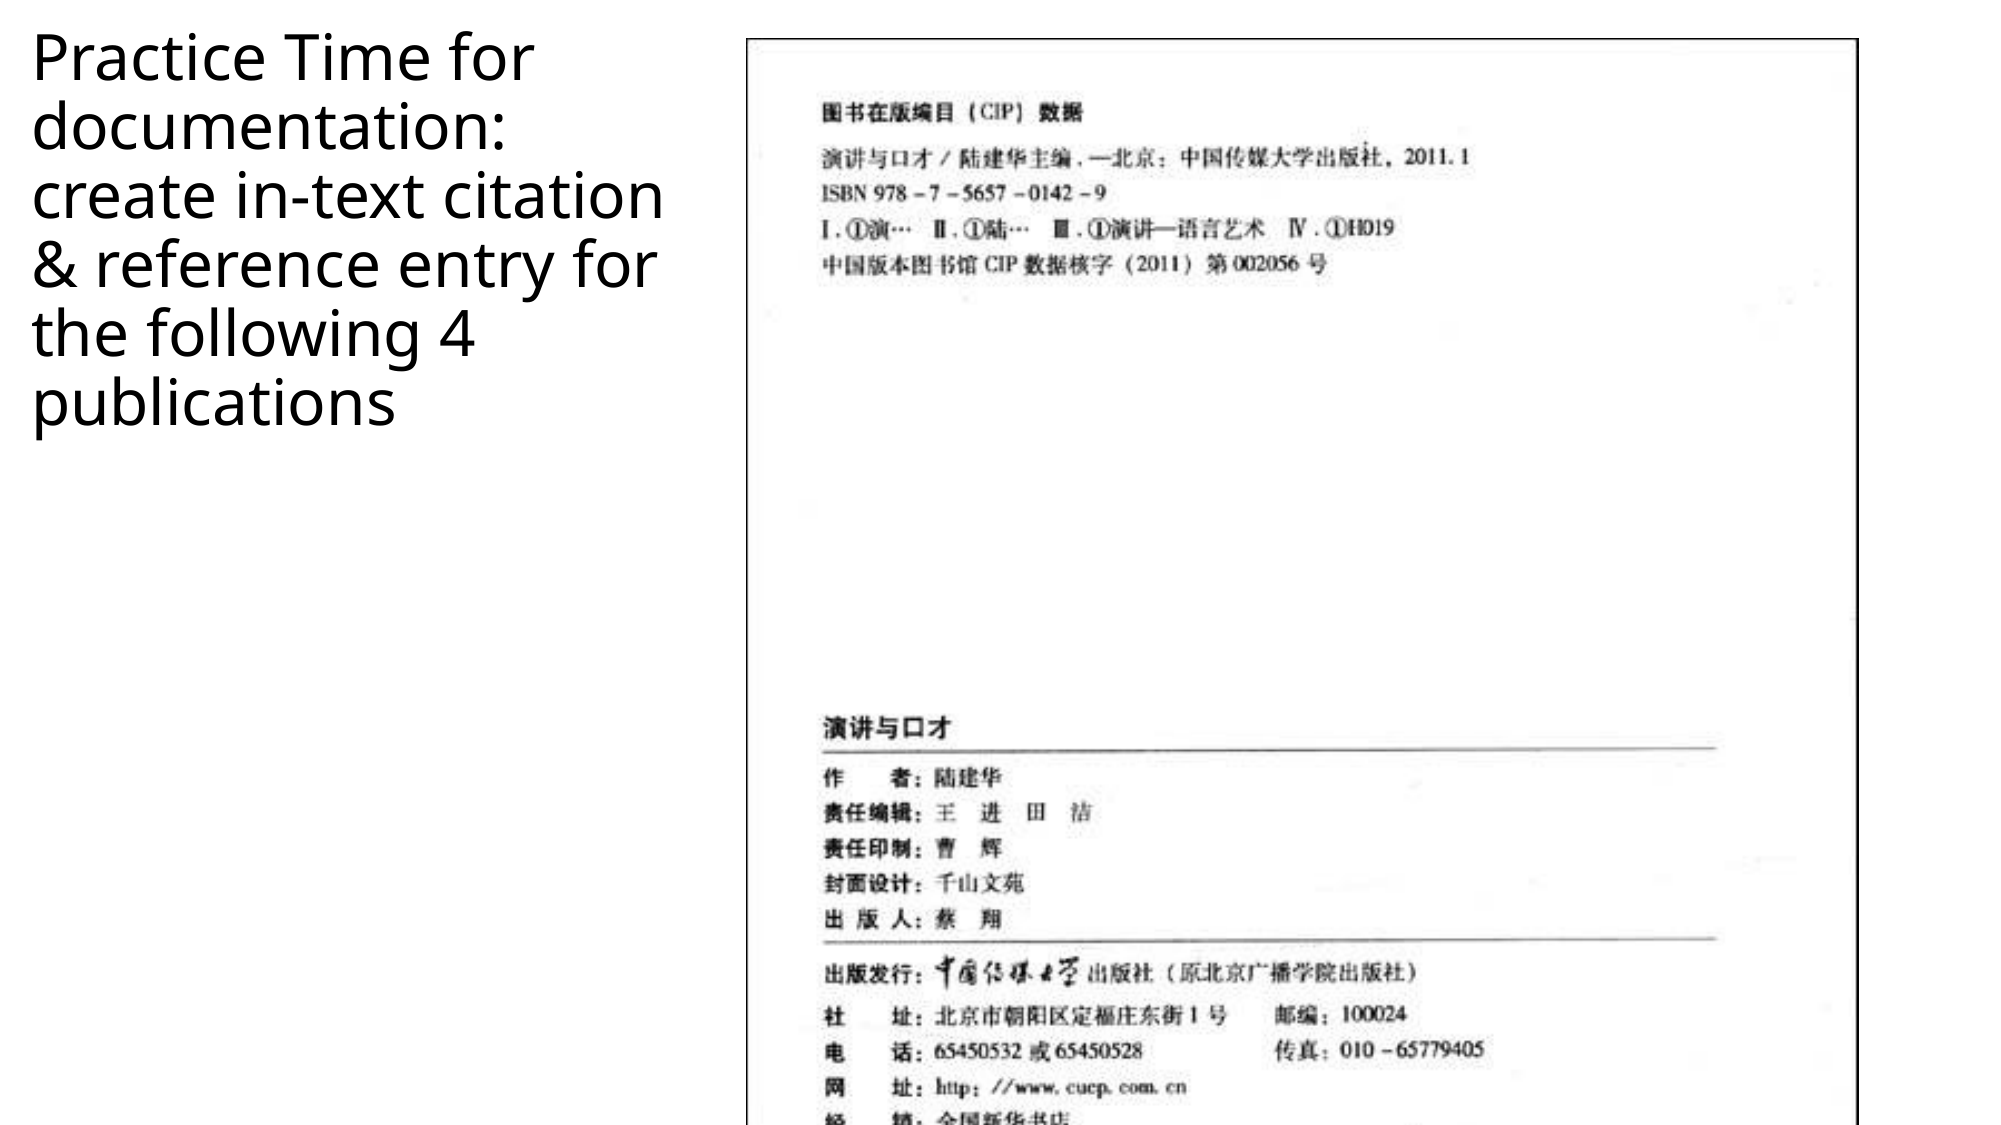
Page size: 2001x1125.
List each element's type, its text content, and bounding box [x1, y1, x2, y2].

title Practice Time for documentation: create in-text citation & reference entry for the following 4 publications [16, 14, 698, 450]
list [746, 38, 1859, 1125]
